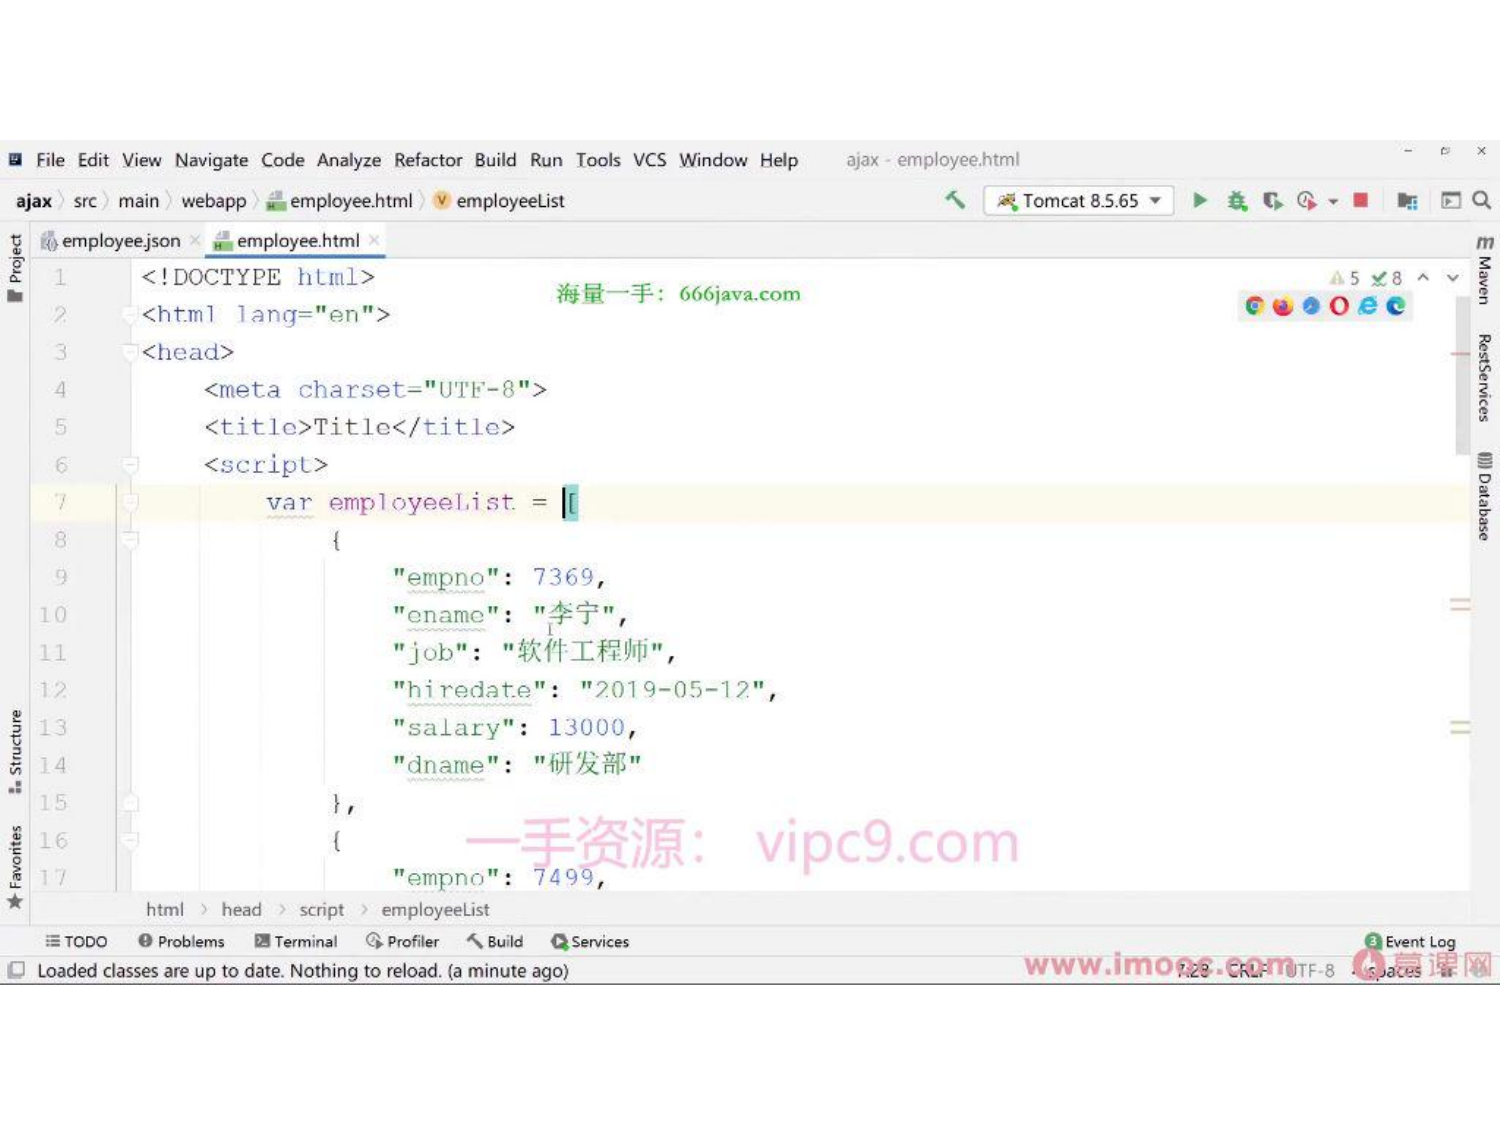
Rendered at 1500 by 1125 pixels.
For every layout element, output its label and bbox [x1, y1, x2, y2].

picture [0, 140, 1500, 985]
